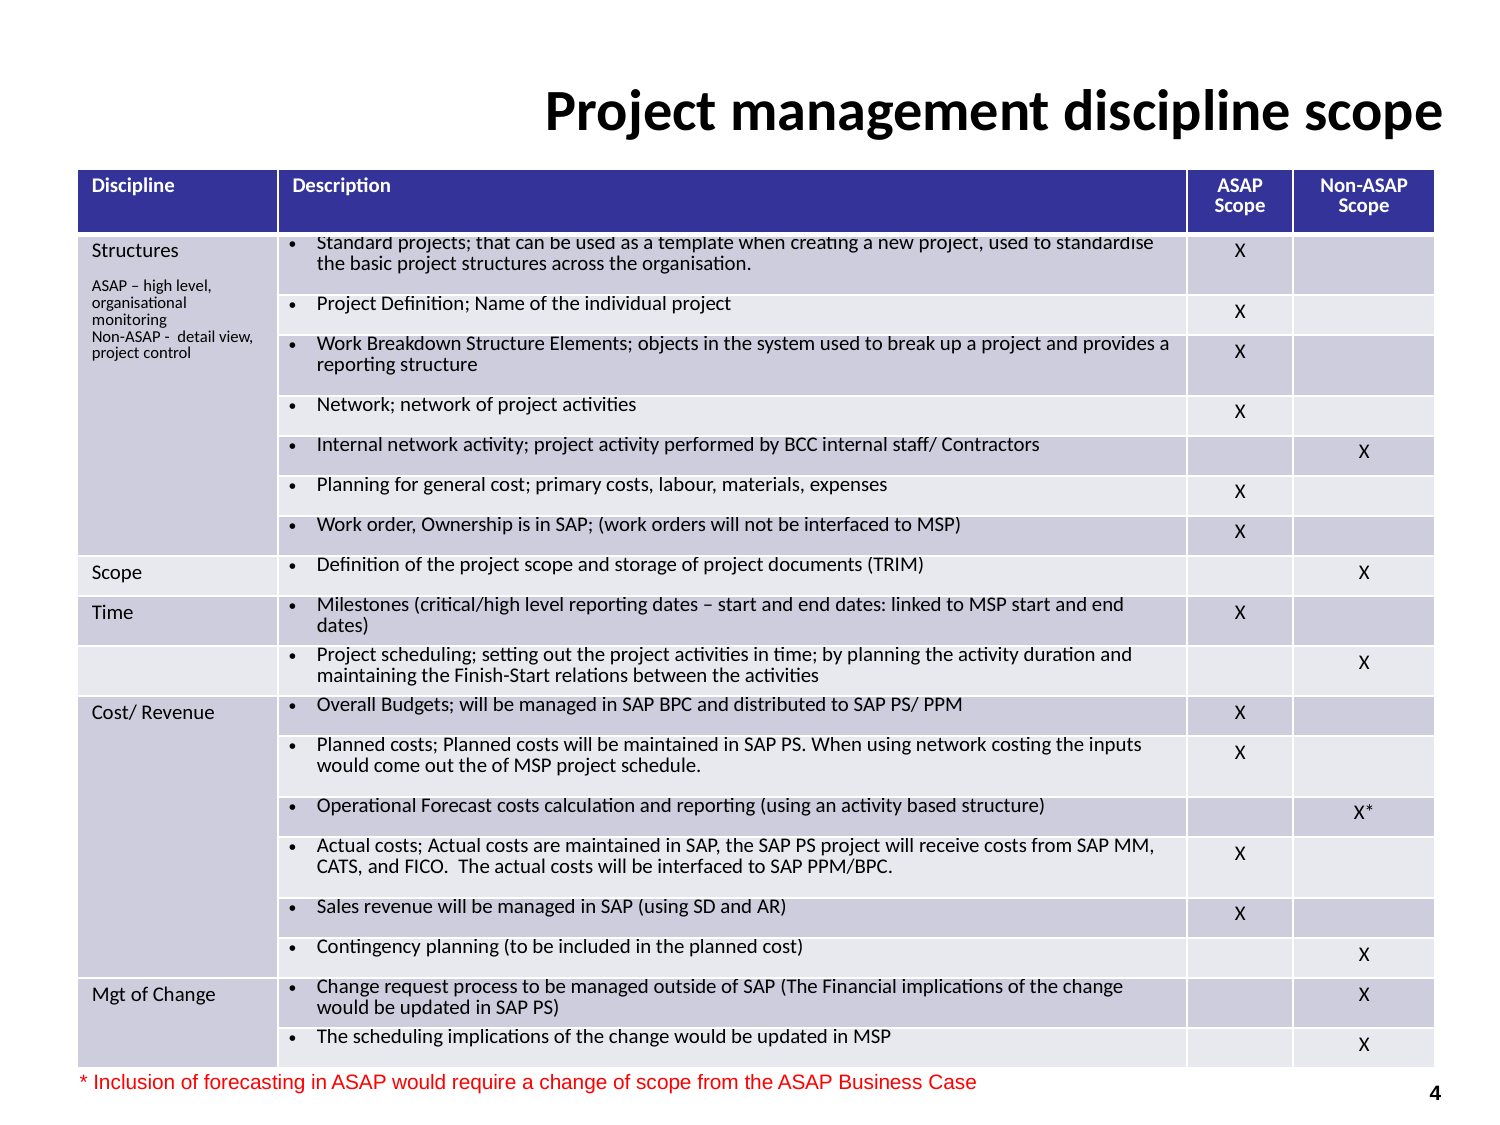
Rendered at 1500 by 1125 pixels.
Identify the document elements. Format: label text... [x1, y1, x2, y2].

table_header Description [279, 170, 1186, 232]
table_header Non-ASAP Scope [1294, 170, 1434, 232]
table_cell X [1188, 737, 1292, 796]
table_header ASAP Scope [1188, 170, 1292, 232]
table_cell X [1188, 336, 1292, 395]
table_cell X [1188, 477, 1292, 515]
table_cell X [1188, 237, 1292, 294]
table_cell Cost/ Revenue [78, 697, 277, 977]
table_cell Contingency planning (to be included in the planned cost) [279, 939, 1186, 977]
table_cell X* [1294, 798, 1434, 836]
table_cell Work Breakdown Structure Elements; objects in the system used to break up a project and provides a reporting structure [279, 336, 1186, 395]
table_cell Actual costs; Actual costs are maintained in SAP, the SAP PS project will receive costs from SAP MM, CATS, and FICO. The actual costs will be interfaced to SAP PPM/BPC. [279, 838, 1186, 897]
table_cell [1188, 437, 1292, 475]
table_cell X [1188, 397, 1292, 435]
table_cell X [1294, 557, 1434, 595]
table_cell Mgt of Change [78, 979, 277, 1061]
table_cell Operational Forecast costs calculation and reporting (using an activity based structure) [279, 798, 1186, 836]
table_cell Structures ASAP – high level, organisational monitoring Non-ASAP - detail view, project control [78, 237, 277, 555]
table_cell [1188, 1029, 1292, 1067]
table_cell X [1294, 1029, 1434, 1067]
table_cell X [1188, 899, 1292, 937]
table_cell Network; network of project activities [279, 397, 1186, 435]
table_cell X [1188, 597, 1292, 645]
table_cell [1294, 237, 1434, 294]
table_cell Planning for general cost; primary costs, labour, materials, expenses [279, 477, 1186, 515]
table_cell Milestones (critical/high level reporting dates – start and end dates: linked to MSP start and end dates) [279, 597, 1186, 645]
table_cell [1188, 647, 1292, 695]
table_cell X [1294, 647, 1434, 695]
table_cell X [1188, 517, 1292, 555]
table_cell X [1188, 838, 1292, 897]
table_cell Time [78, 597, 277, 645]
table_cell The scheduling implications of the change would be updated in MSP [279, 1029, 1186, 1061]
table_cell Project Definition; Name of the individual project [279, 296, 1186, 334]
table_cell Work order, Ownership is in SAP; (work orders will not be interfaced to MSP) [279, 517, 1186, 555]
table_cell [1294, 737, 1434, 796]
table_cell [1188, 979, 1292, 1027]
table_cell Change request process to be managed outside of SAP (The Financial implications of the change would be updated in SAP PS) [279, 979, 1186, 1027]
table_cell Project scheduling; setting out the project activities in time; by planning the activity duration and maintaining the Finish-Start relations between the activities [279, 647, 1186, 695]
table_header Discipline [78, 170, 277, 232]
table_cell X [1294, 437, 1434, 475]
table_cell [78, 647, 277, 695]
table_cell Standard projects; that can be used as a template when creating a new project, used to standardise the basic project structures across the organisation. [279, 237, 1186, 294]
table_cell [1294, 697, 1434, 735]
text_box 4 [1414, 1077, 1500, 1112]
table_cell [1294, 296, 1434, 334]
table_cell Internal network activity; project activity performed by BCC internal staff/ Contractors [279, 437, 1186, 475]
table_cell [1294, 517, 1434, 555]
table_cell Overall Budgets; will be managed in SAP BPC and distributed to SAP PS/ PPM [279, 697, 1186, 735]
table_cell Scope [78, 557, 277, 595]
table_cell [1294, 397, 1434, 435]
table_cell [1294, 899, 1434, 937]
table_cell [1294, 336, 1434, 395]
table_cell [1294, 477, 1434, 515]
table_cell Sales revenue will be managed in SAP (using SD and AR) [279, 899, 1186, 937]
table_cell X [1294, 979, 1434, 1027]
table_cell X [1294, 939, 1434, 977]
table_cell [1188, 557, 1292, 595]
title Project management discipline scope [407, 45, 1459, 170]
text_box * Inclusion of forecasting in ASAP would require a change of scope from the ASAP Business Case [64, 1061, 1247, 1102]
table_cell [1294, 597, 1434, 645]
table_cell Planned costs; Planned costs will be maintained in SAP PS. When using network costing the inputs would come out the of MSP project schedule. [279, 737, 1186, 796]
table_cell X [1188, 296, 1292, 334]
table_cell Definition of the project scope and storage of project documents (TRIM) [279, 557, 1186, 595]
table_cell [1188, 939, 1292, 977]
table_cell X [1188, 697, 1292, 735]
table_cell [1294, 838, 1434, 897]
table_cell [1188, 798, 1292, 836]
